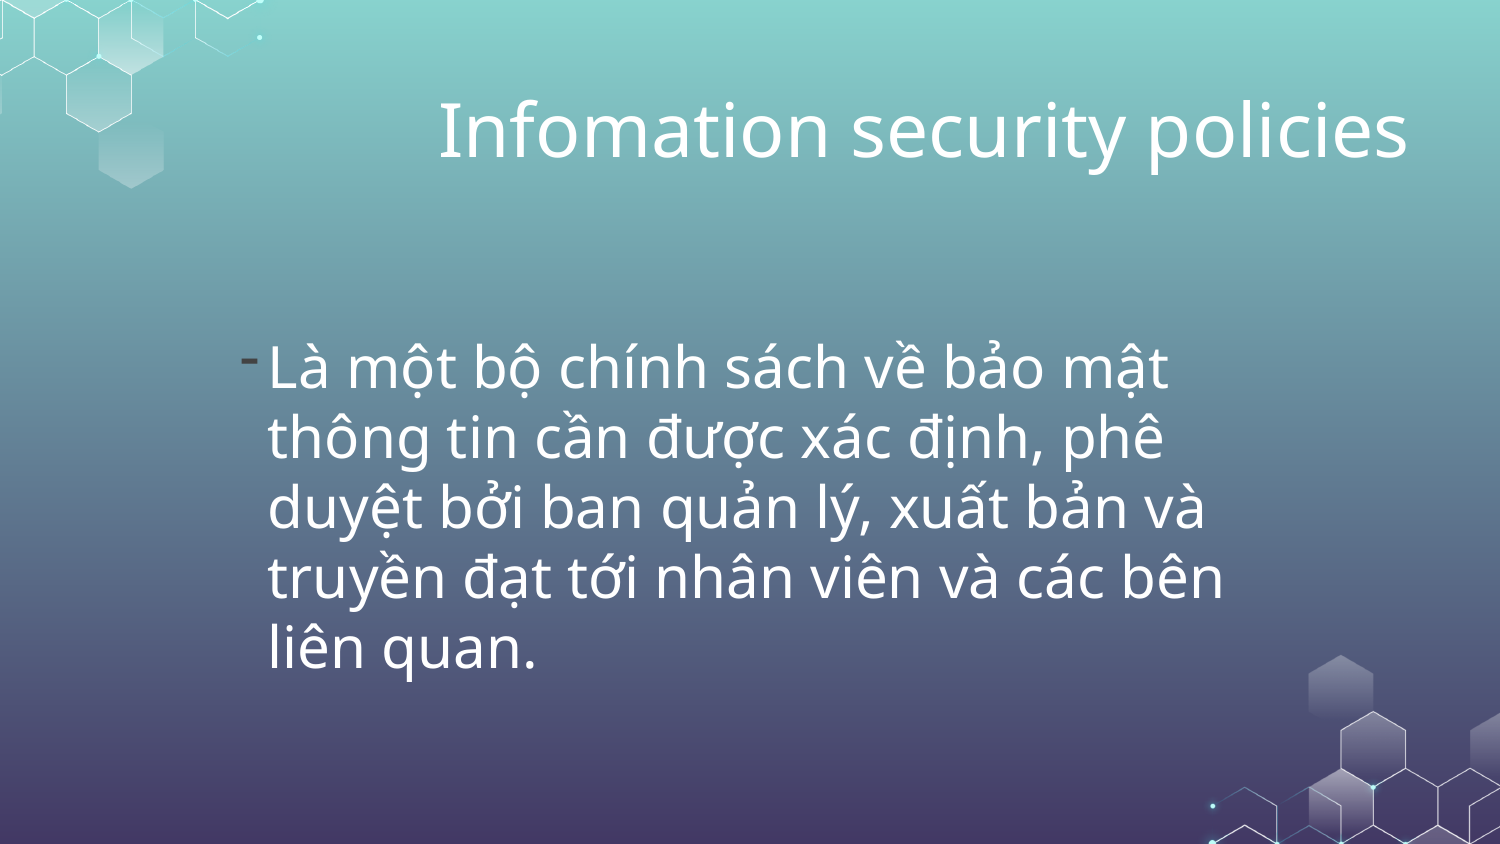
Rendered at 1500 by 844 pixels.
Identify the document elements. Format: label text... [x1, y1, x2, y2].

picture [1190, 655, 1500, 844]
title Infomation security policies [82, 72, 1426, 183]
picture [0, 0, 283, 189]
subtitle Là một bộ chính sách về bảo mật thông tin cần được xác định, phê duyệt bởi ban quản lý, xuất bản và truyền đạt tới nhân viên và các bên liên quan. [205, 238, 1295, 771]
